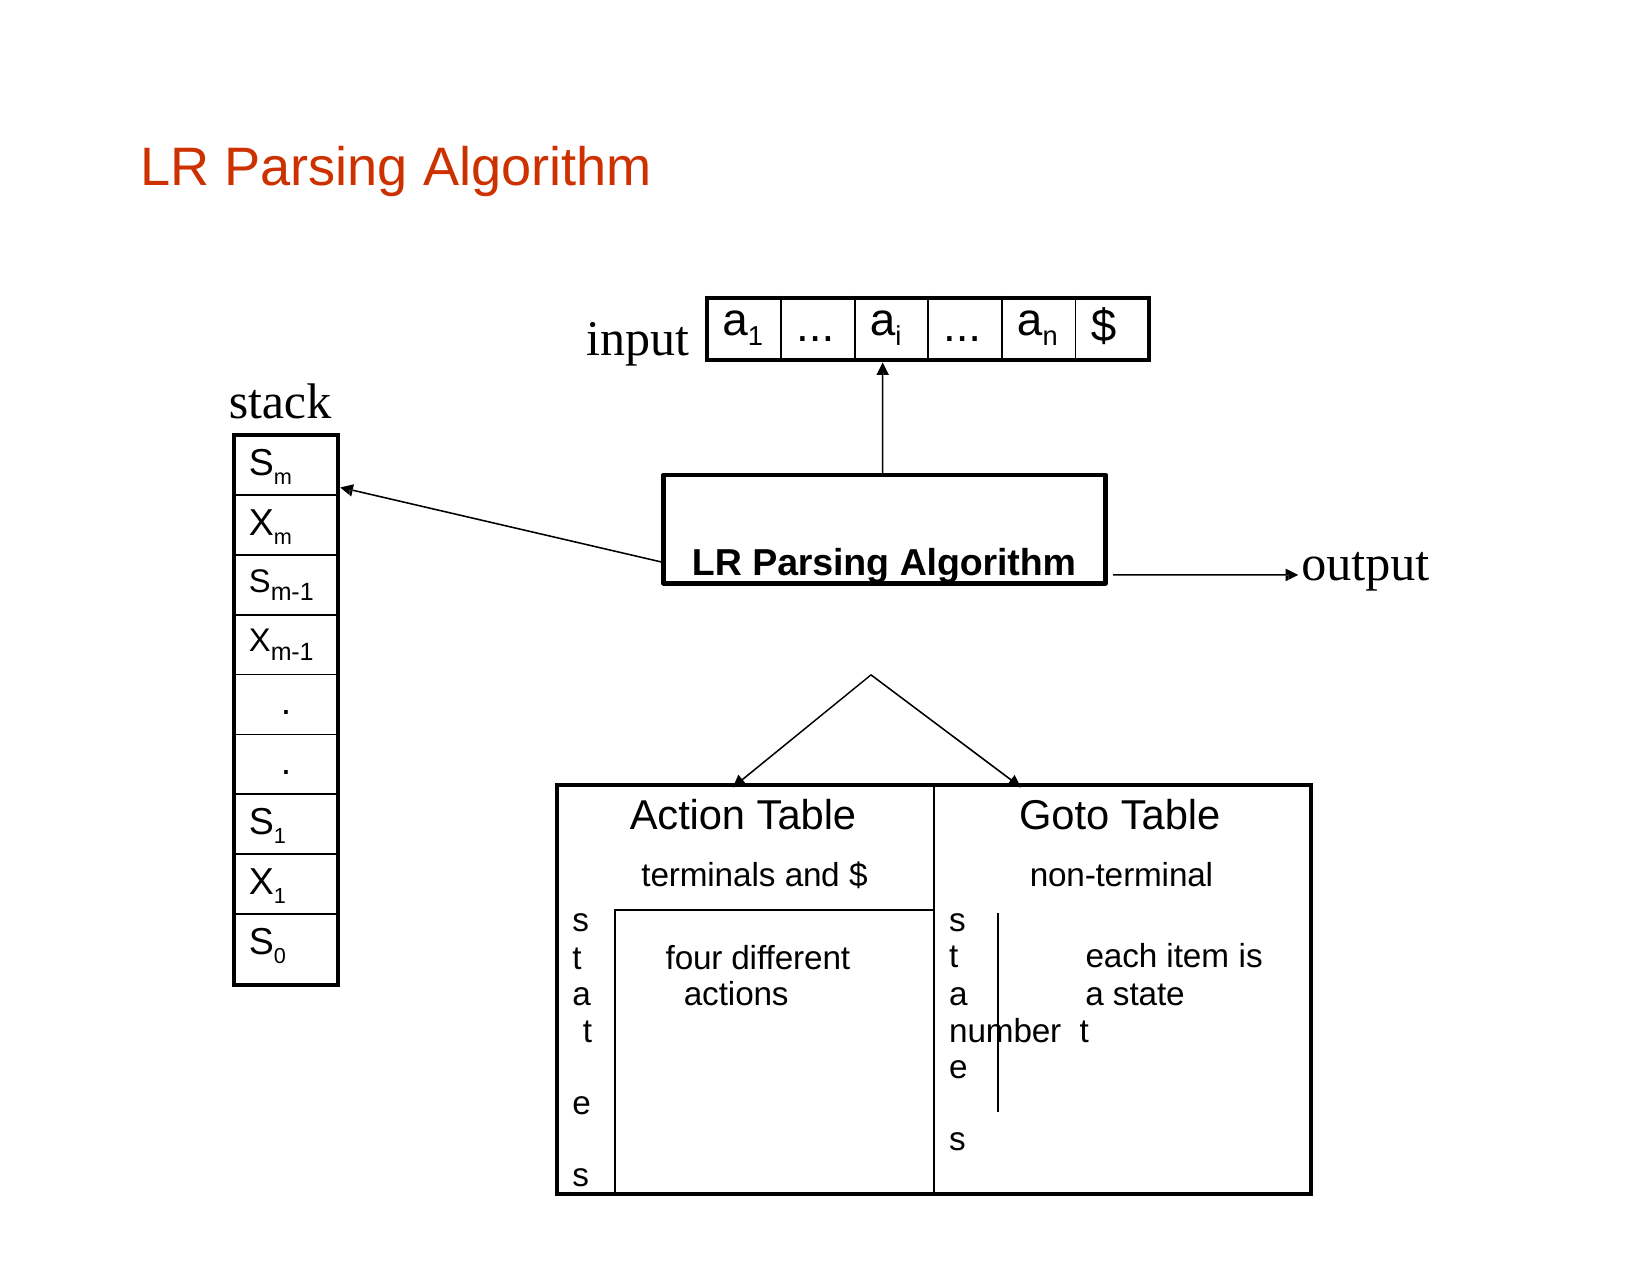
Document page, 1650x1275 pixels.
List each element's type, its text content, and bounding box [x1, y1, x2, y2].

table_header ai [856, 300, 927, 358]
table_cell s t a t e s [559, 910, 614, 1192]
table_header Goto Table non-terminal [935, 787, 1309, 910]
table_cell S0 [236, 915, 336, 983]
table_header an [1003, 300, 1075, 358]
table_cell Xm-1 [236, 616, 336, 674]
table_header ... [929, 300, 1001, 358]
table_cell . [236, 675, 336, 734]
text_box [732, 674, 1021, 788]
table_cell four different actions [616, 911, 933, 1192]
table_cell s t each item is a a state number t e s [935, 910, 1309, 1192]
text_box LR Parsing Algorithm [663, 474, 1106, 584]
text_box [876, 362, 889, 476]
table_header $ [1076, 300, 1147, 358]
text_box [1112, 568, 1299, 582]
text_box output [1299, 528, 1432, 591]
text_box [340, 484, 665, 564]
table_header Sm [236, 437, 336, 494]
table_cell Xm [236, 496, 336, 554]
table_cell Sm-1 [236, 556, 336, 614]
table_header Action Table terminals and $ [559, 787, 933, 910]
table_cell S1 [236, 795, 336, 853]
table_header a1 [709, 300, 780, 358]
title LR Parsing Algorithm [137, 128, 655, 344]
table_cell X1 [236, 855, 336, 913]
table_cell . [236, 735, 336, 793]
table_header ... [782, 300, 854, 358]
text_box input stack [226, 303, 691, 429]
